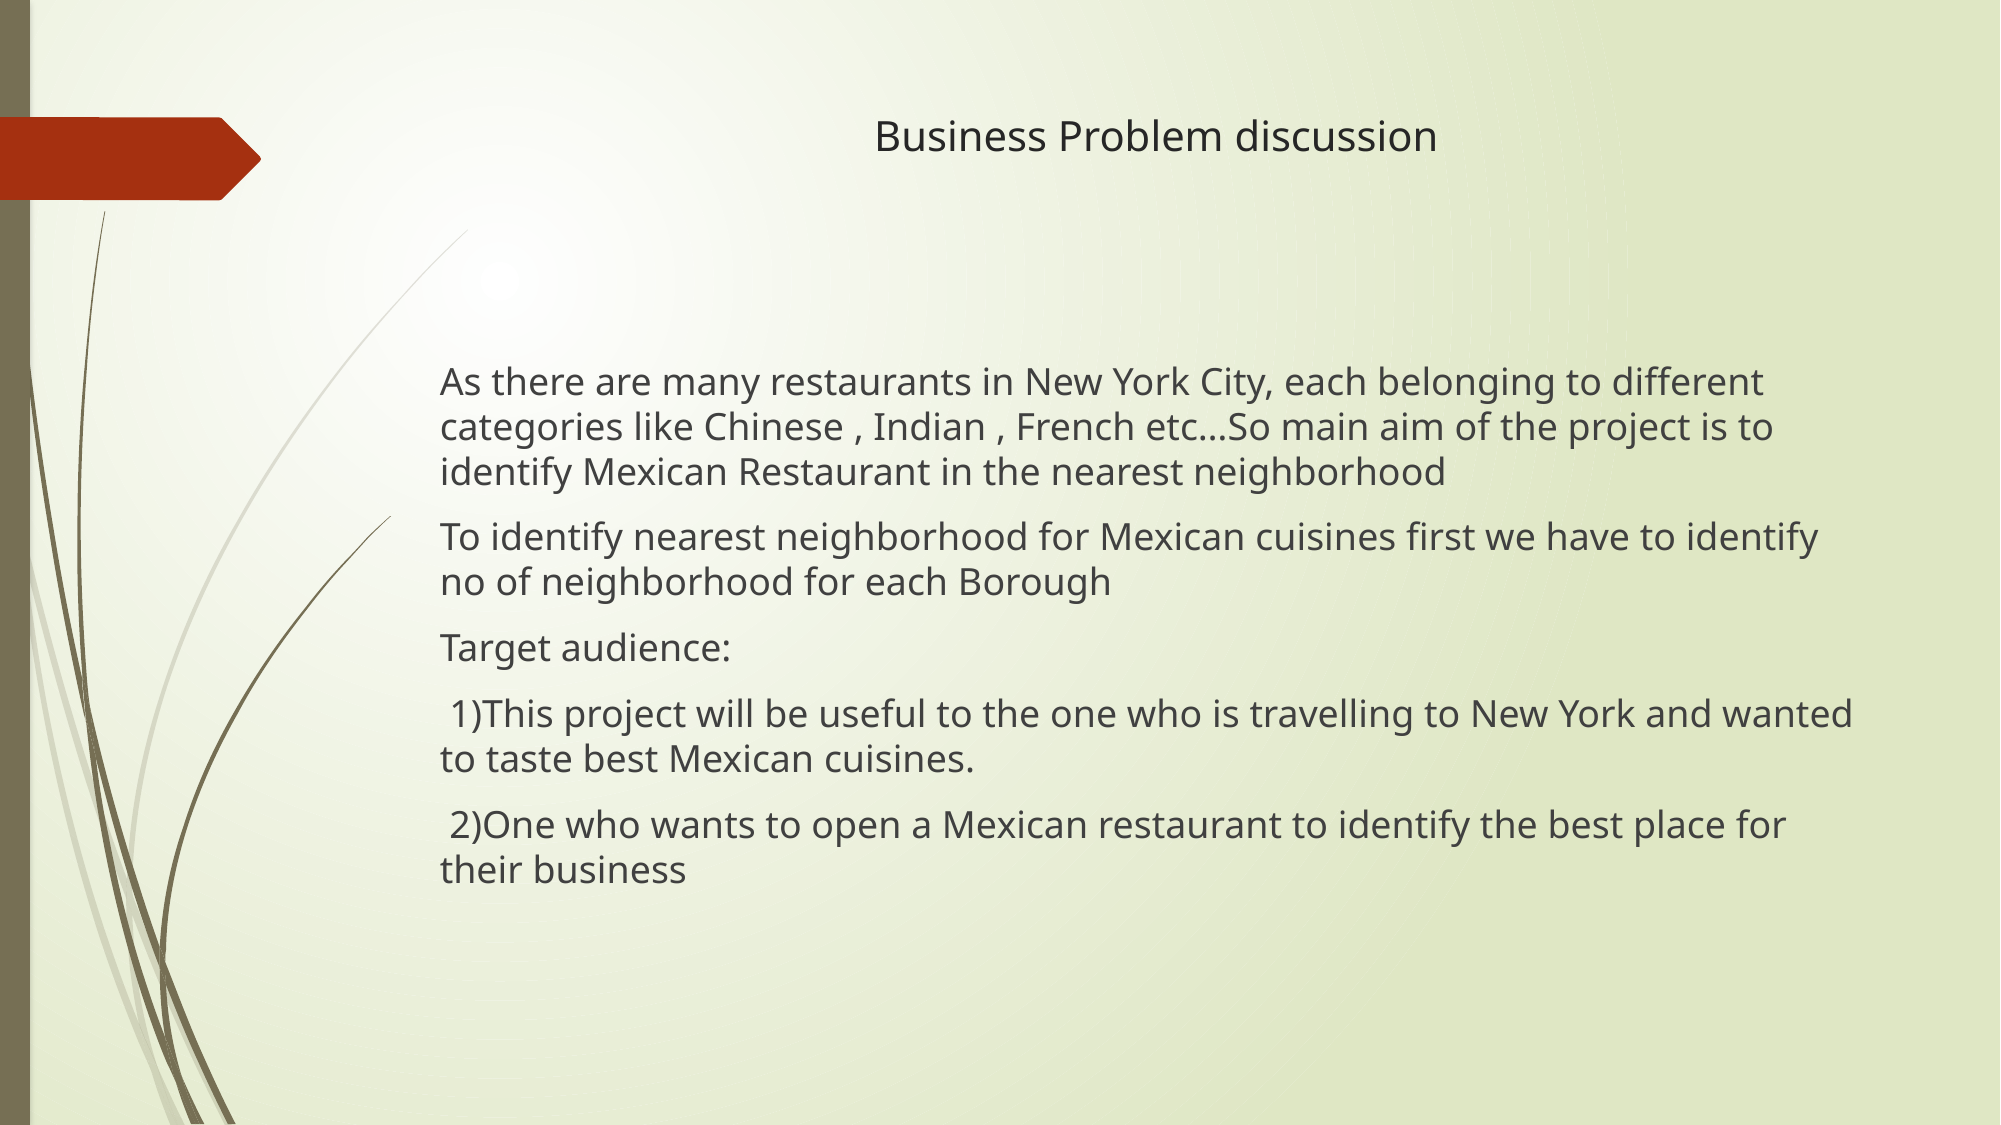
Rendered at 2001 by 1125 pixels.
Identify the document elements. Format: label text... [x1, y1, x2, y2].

list As there are many restaurants in New York City, each belonging to different categories like Chinese , Indian , French etc…So main aim of the project is to identify Mexican Restaurant in the nearest neighborhood To identify nearest neighborhood for Mexican cuisines first we have to identify no of neighborhood for each Borough Target audience: 1)This project will be useful to the one who is travelling to New York and wanted to taste best Mexican cuisines. 2)One who wants to open a Mexican restaurant to identify the best place for their business [424, 350, 1888, 970]
title Business Problem discussion [425, 102, 1888, 313]
